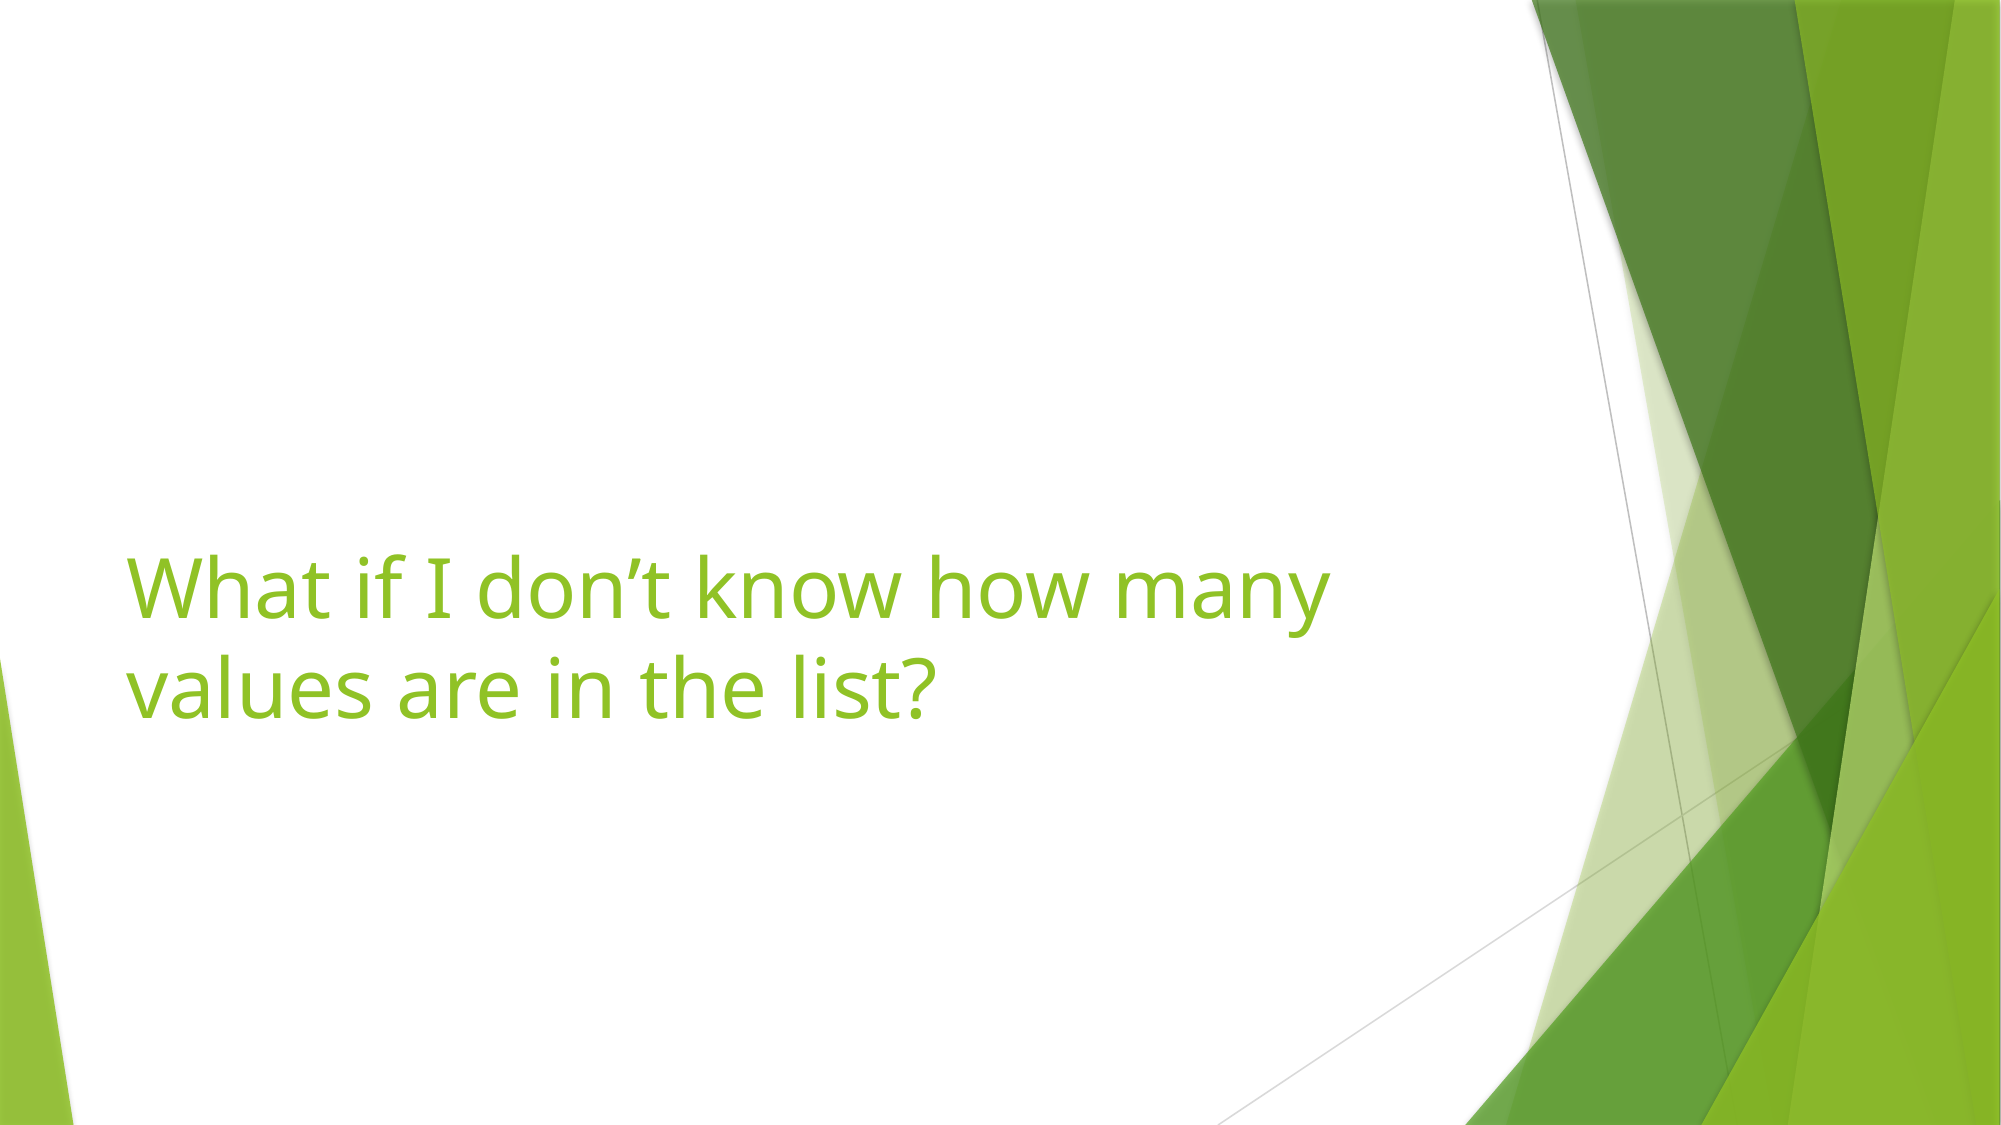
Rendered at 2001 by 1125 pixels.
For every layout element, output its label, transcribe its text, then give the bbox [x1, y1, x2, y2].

title What if I don’t know how many values are in the list? [111, 443, 1522, 743]
